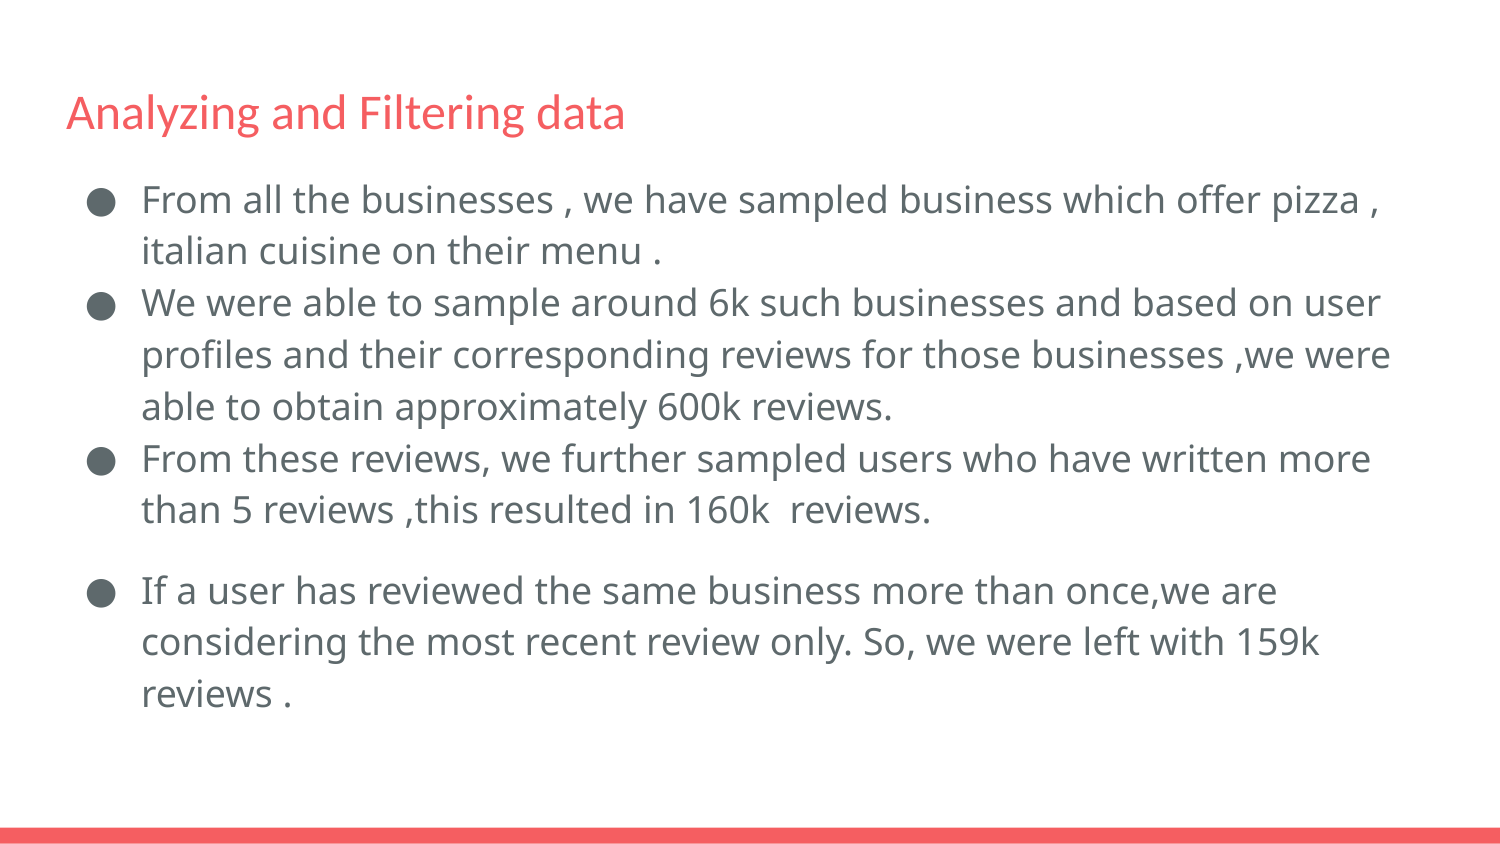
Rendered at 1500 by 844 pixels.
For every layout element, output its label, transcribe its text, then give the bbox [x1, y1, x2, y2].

list From all the businesses , we have sampled business which offer pizza , italian cuisine on their menu . We were able to sample around 6k such businesses and based on user profiles and their corresponding reviews for those businesses ,we were able to obtain approximately 600k reviews. From these reviews, we further sampled users who have written more than 5 reviews ,this resulted in 160k reviews. If a user has reviewed the same business more than once,we are considering the most recent review only. So, we were left with 159k reviews . [51, 154, 1449, 750]
title Analyzing and Filtering data [51, 64, 1449, 154]
